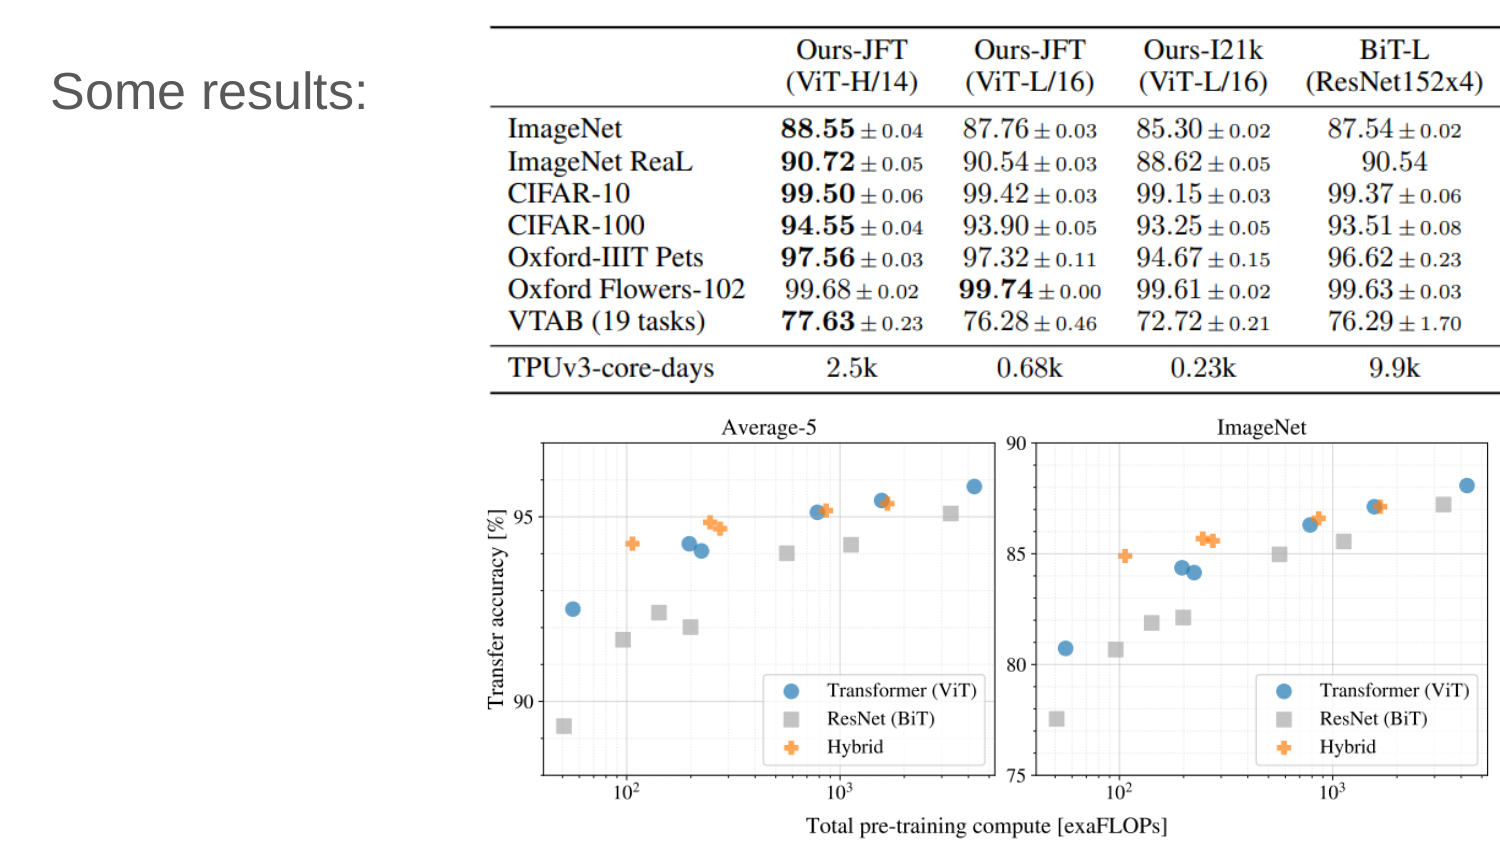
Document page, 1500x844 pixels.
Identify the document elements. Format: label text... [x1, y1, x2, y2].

picture [474, 0, 1500, 400]
text_box Some results: [35, 42, 415, 182]
picture [474, 407, 1500, 844]
